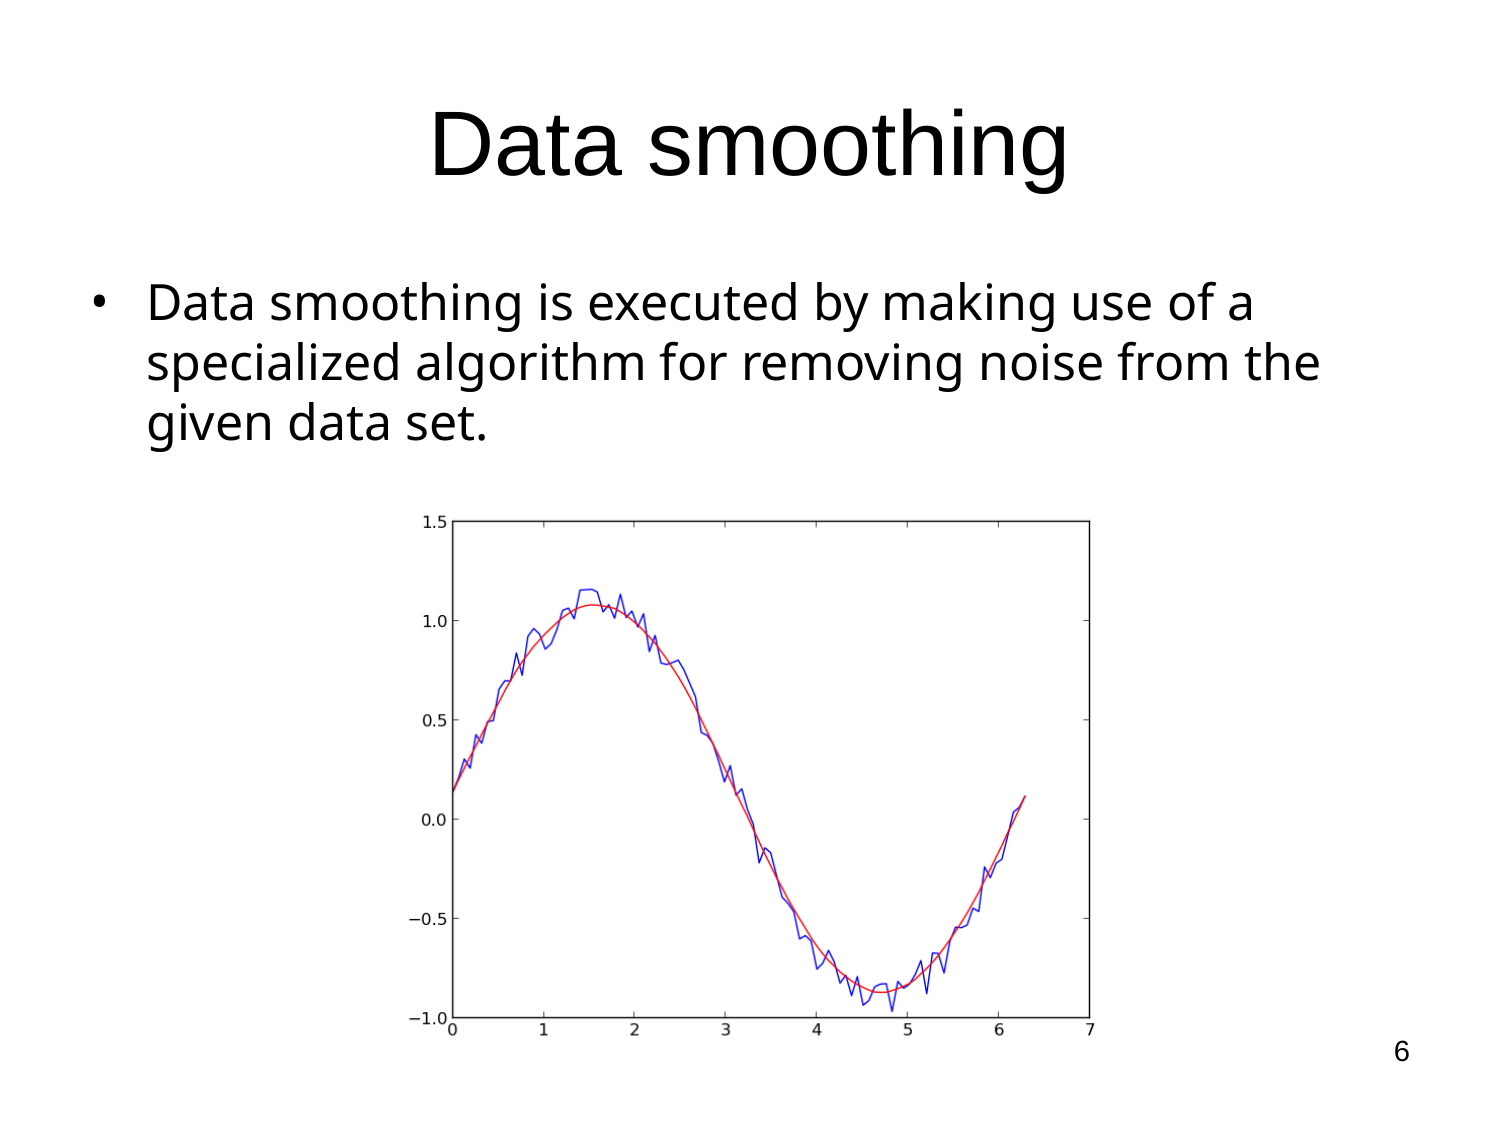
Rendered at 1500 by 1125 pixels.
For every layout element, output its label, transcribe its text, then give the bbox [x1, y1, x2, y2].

title Data smoothing [75, 45, 1425, 233]
text_box ‹#› [1074, 1024, 1425, 1103]
list Data smoothing is executed by making use of a specialized algorithm for removing noise from the given data set. [75, 262, 1425, 1005]
picture [349, 460, 1173, 1081]
